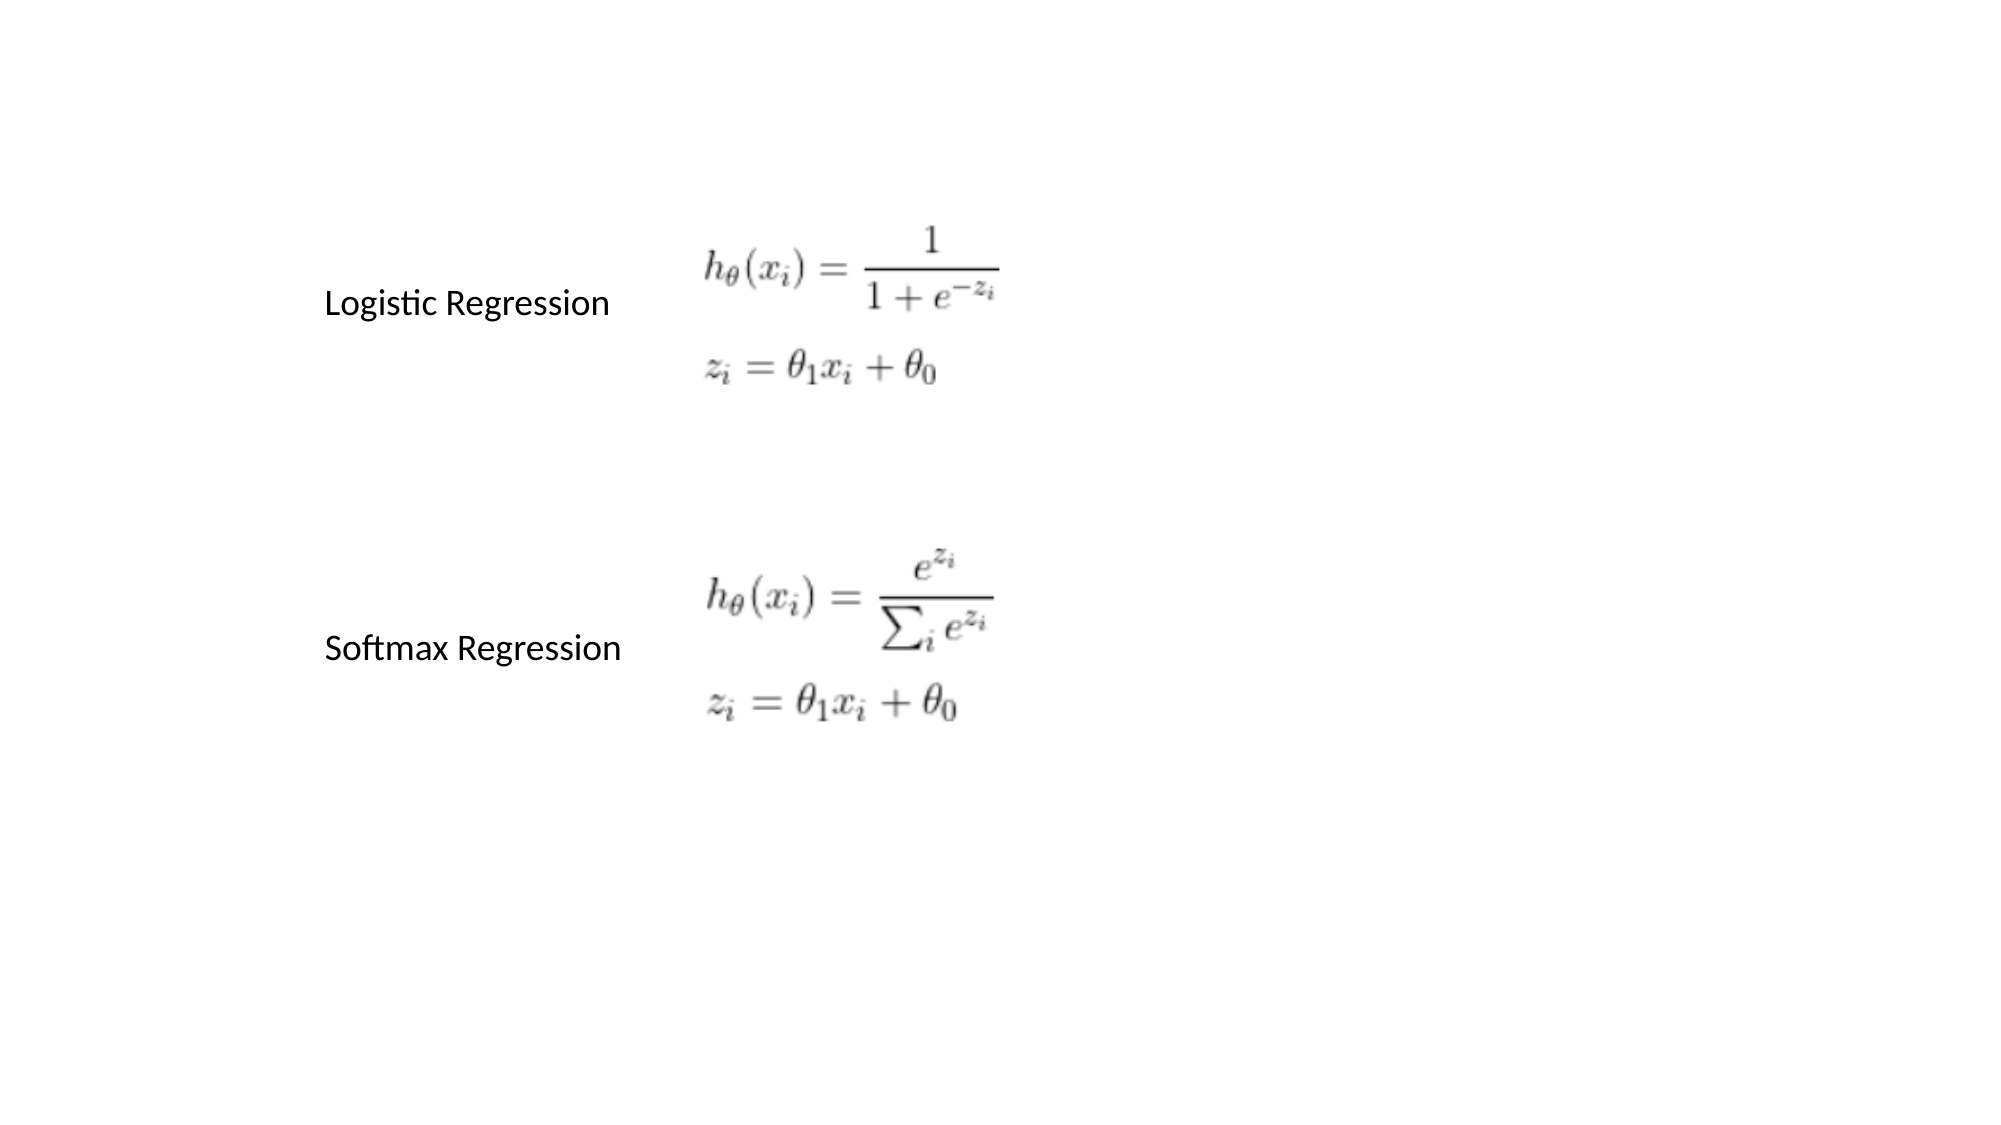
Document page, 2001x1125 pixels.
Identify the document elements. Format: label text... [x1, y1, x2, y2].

text_box Softmax Regression [310, 615, 638, 675]
text_box Logistic Regression [309, 270, 626, 331]
picture [639, 507, 1065, 781]
picture [653, 178, 1060, 417]
